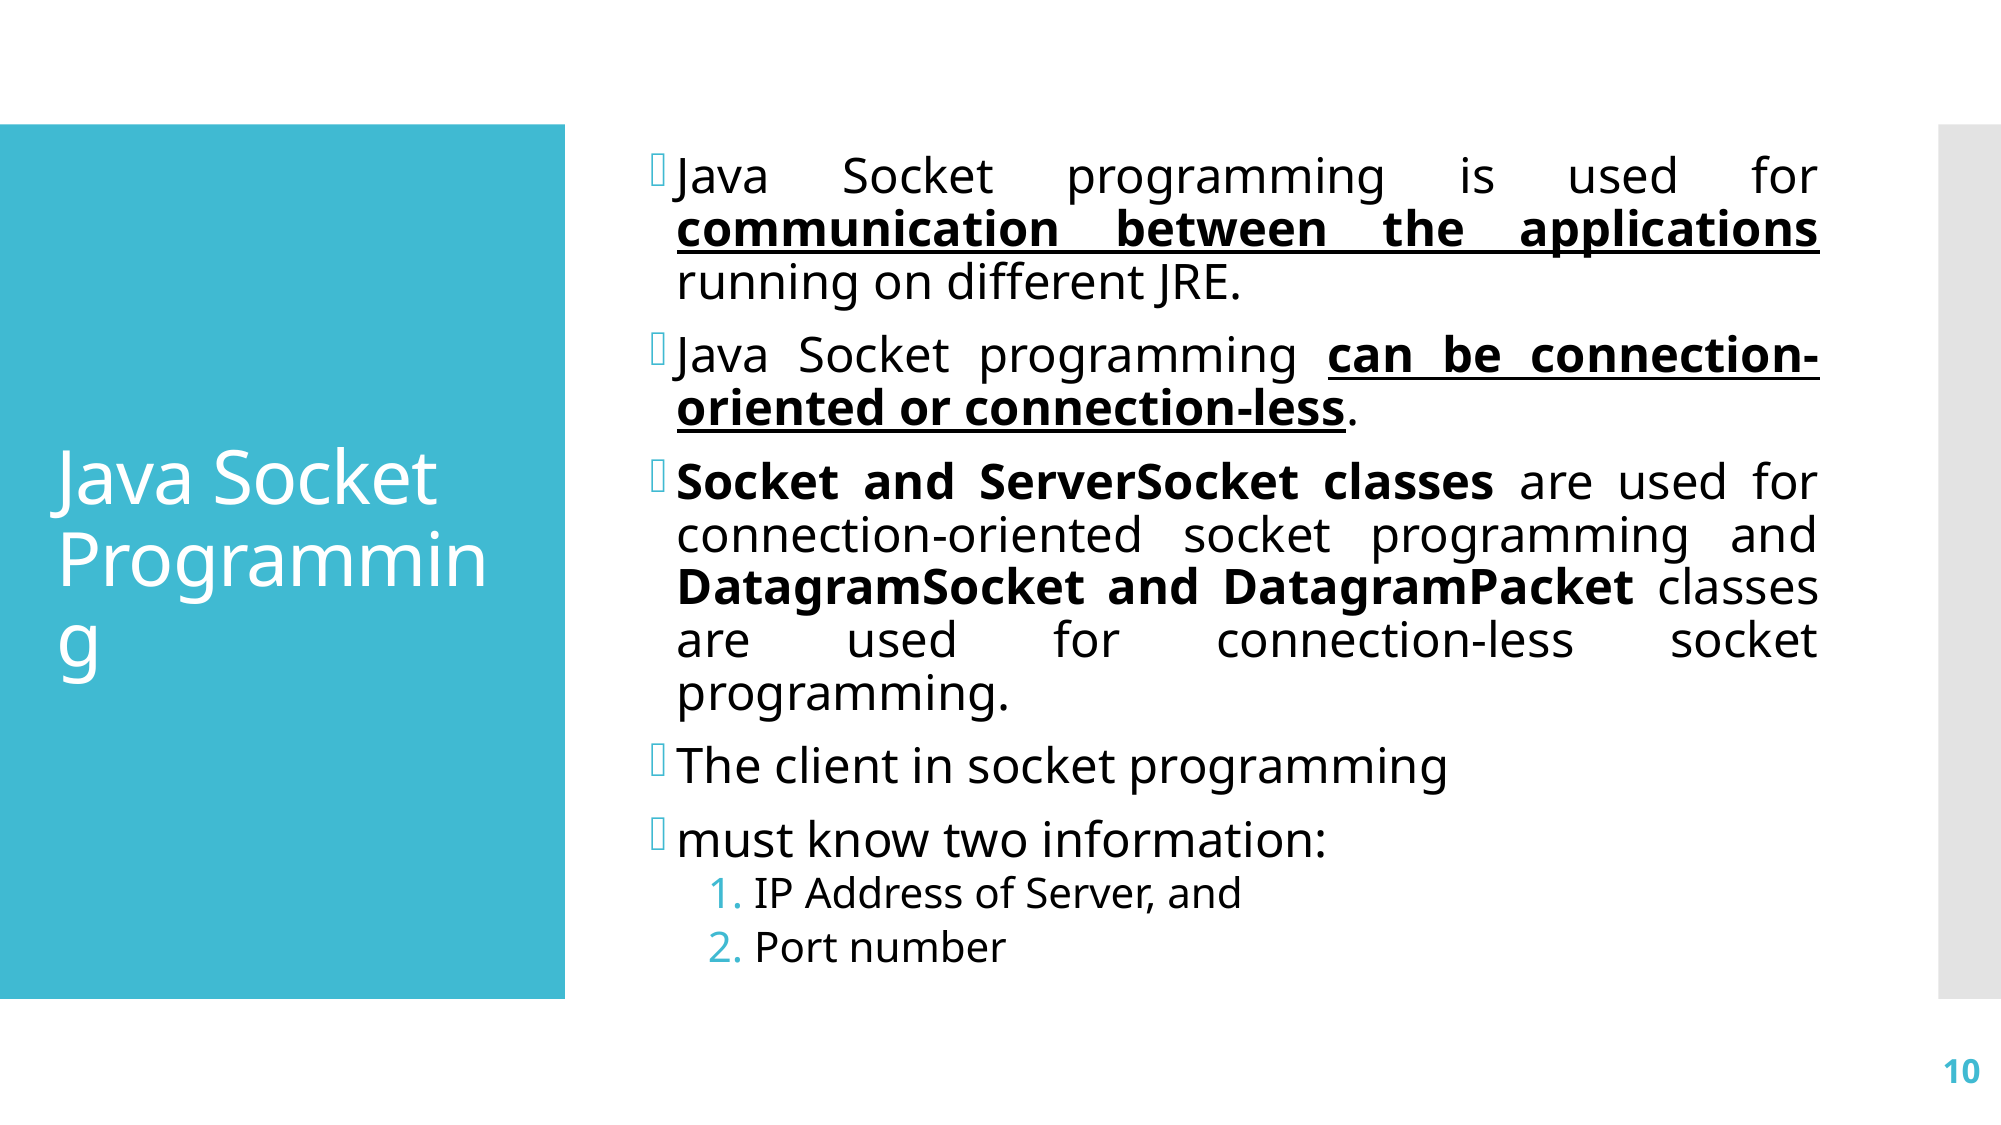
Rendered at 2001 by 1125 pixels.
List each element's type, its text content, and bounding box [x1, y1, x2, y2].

slide_number 10 [1744, 1042, 1996, 1103]
list Java Socket programming is used for communication between the applications running on different JRE. Java Socket programming can be connection-oriented or connection-less. Socket and ServerSocket classes are used for connection-oriented socket programming and DatagramSocket and DatagramPacket classes are used for connection-less socket programming. The client in socket programming must know two information: IP Address of Server, and Port number [634, 141, 1835, 982]
title Java Socket Programming [41, 184, 525, 940]
